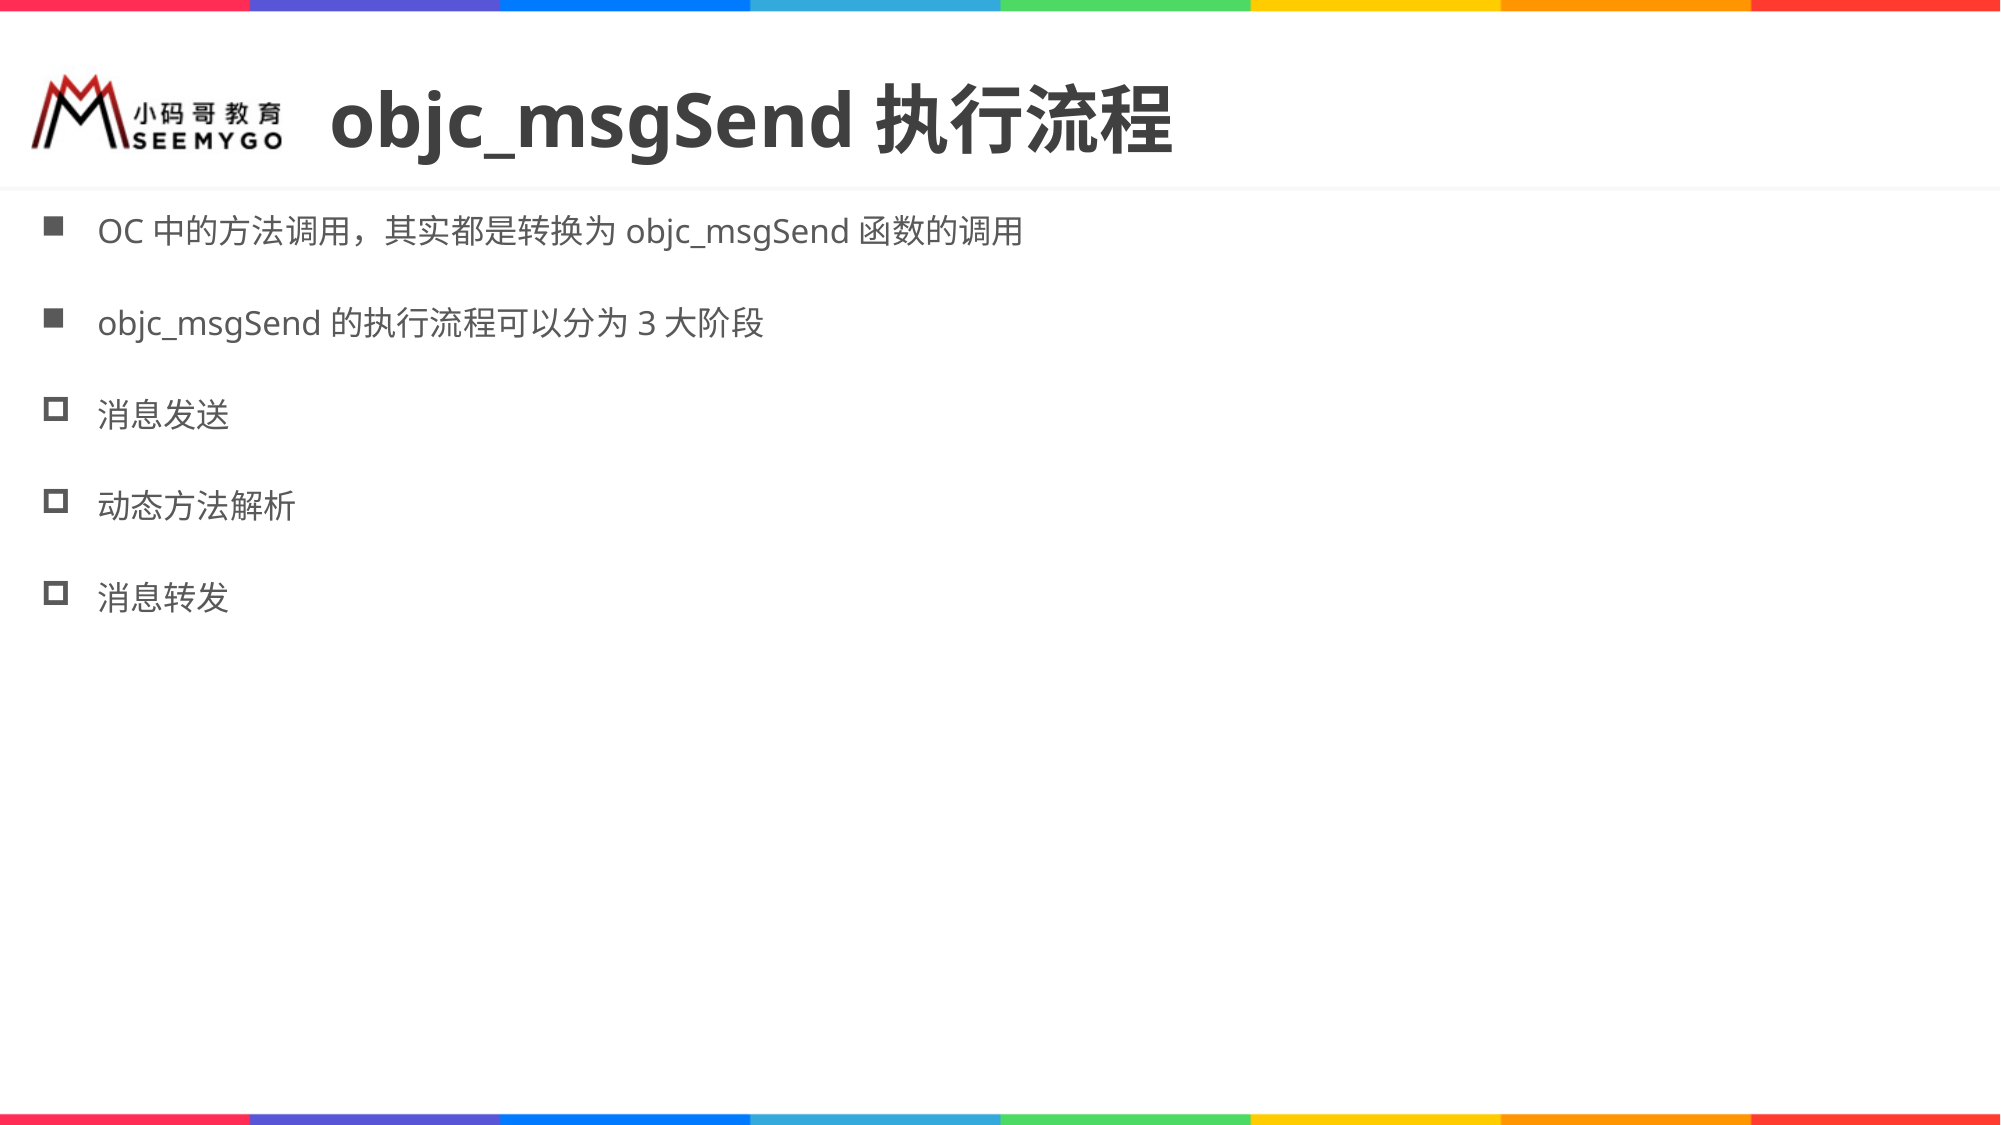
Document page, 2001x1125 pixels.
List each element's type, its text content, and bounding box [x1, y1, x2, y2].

picture [0, 0, 2001, 1125]
title objc_msgSend执行流程 [314, 64, 1968, 182]
text_box OC中的方法调用，其实都是转换为objc_msgSend函数的调用 objc_msgSend的执行流程可以分为3大阶段 消息发送 动态方法解析 消息转发 [26, 197, 1968, 1088]
